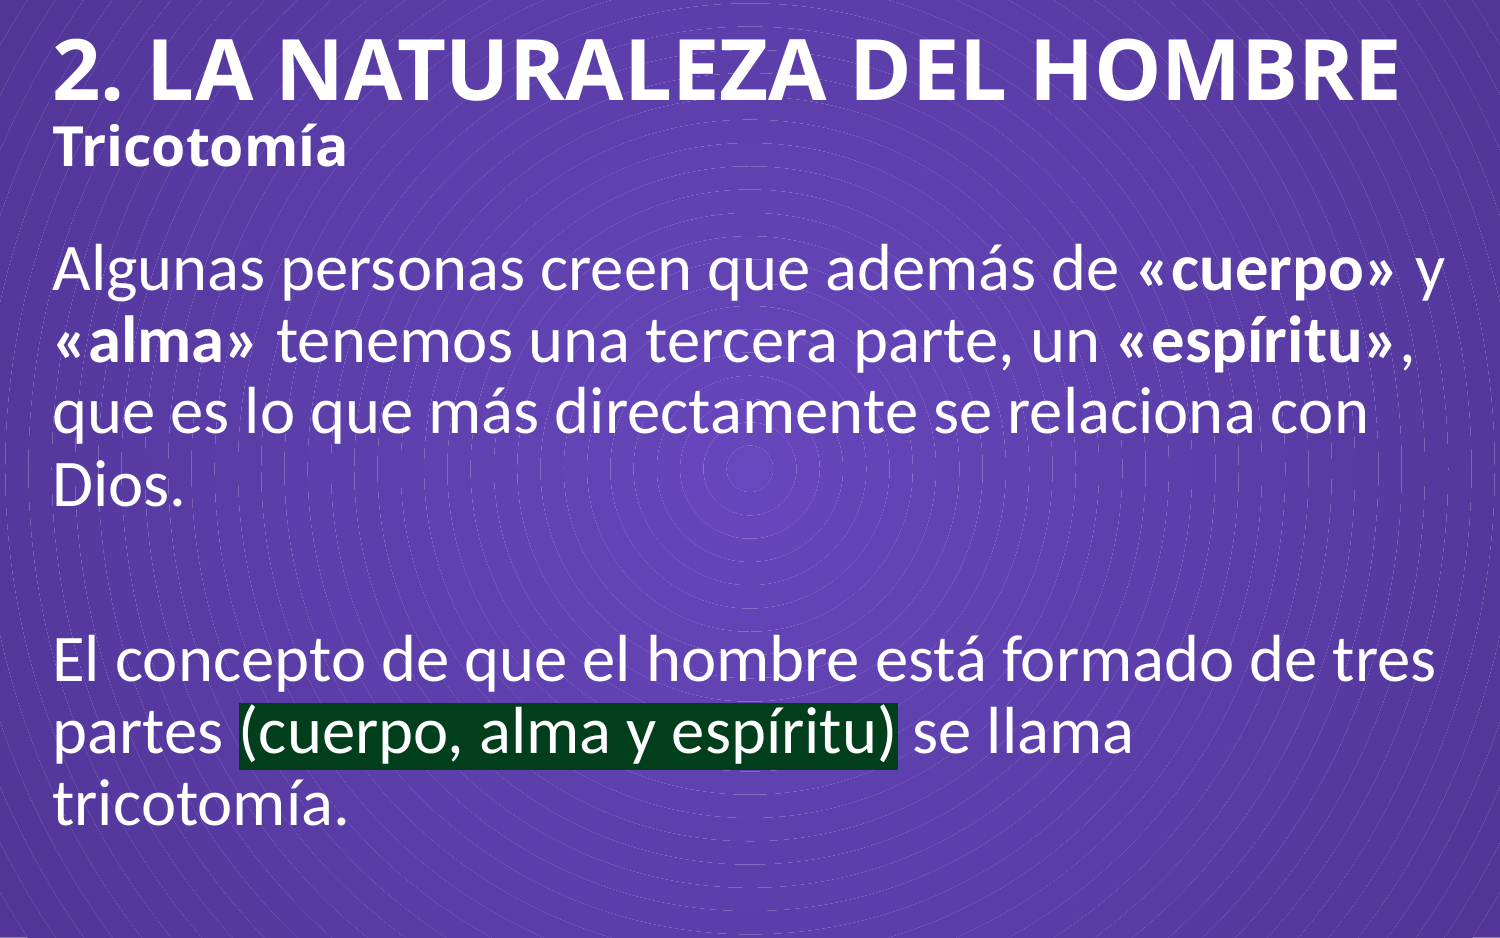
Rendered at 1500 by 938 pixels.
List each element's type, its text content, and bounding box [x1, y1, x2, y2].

title 2. LA NATURALEZA DEL HOMBRE Tricotomía [37, 7, 1463, 198]
text_box [37, 873, 1463, 930]
list Algunas personas creen que además de «cuerpo» y «alma» tenemos una tercera parte, un «espíritu», que es lo que más directamente se relaciona con Dios. El concepto de que el hombre está formado de tres partes (cuerpo, alma y espíritu) se llama tricotomía. [37, 198, 1463, 873]
